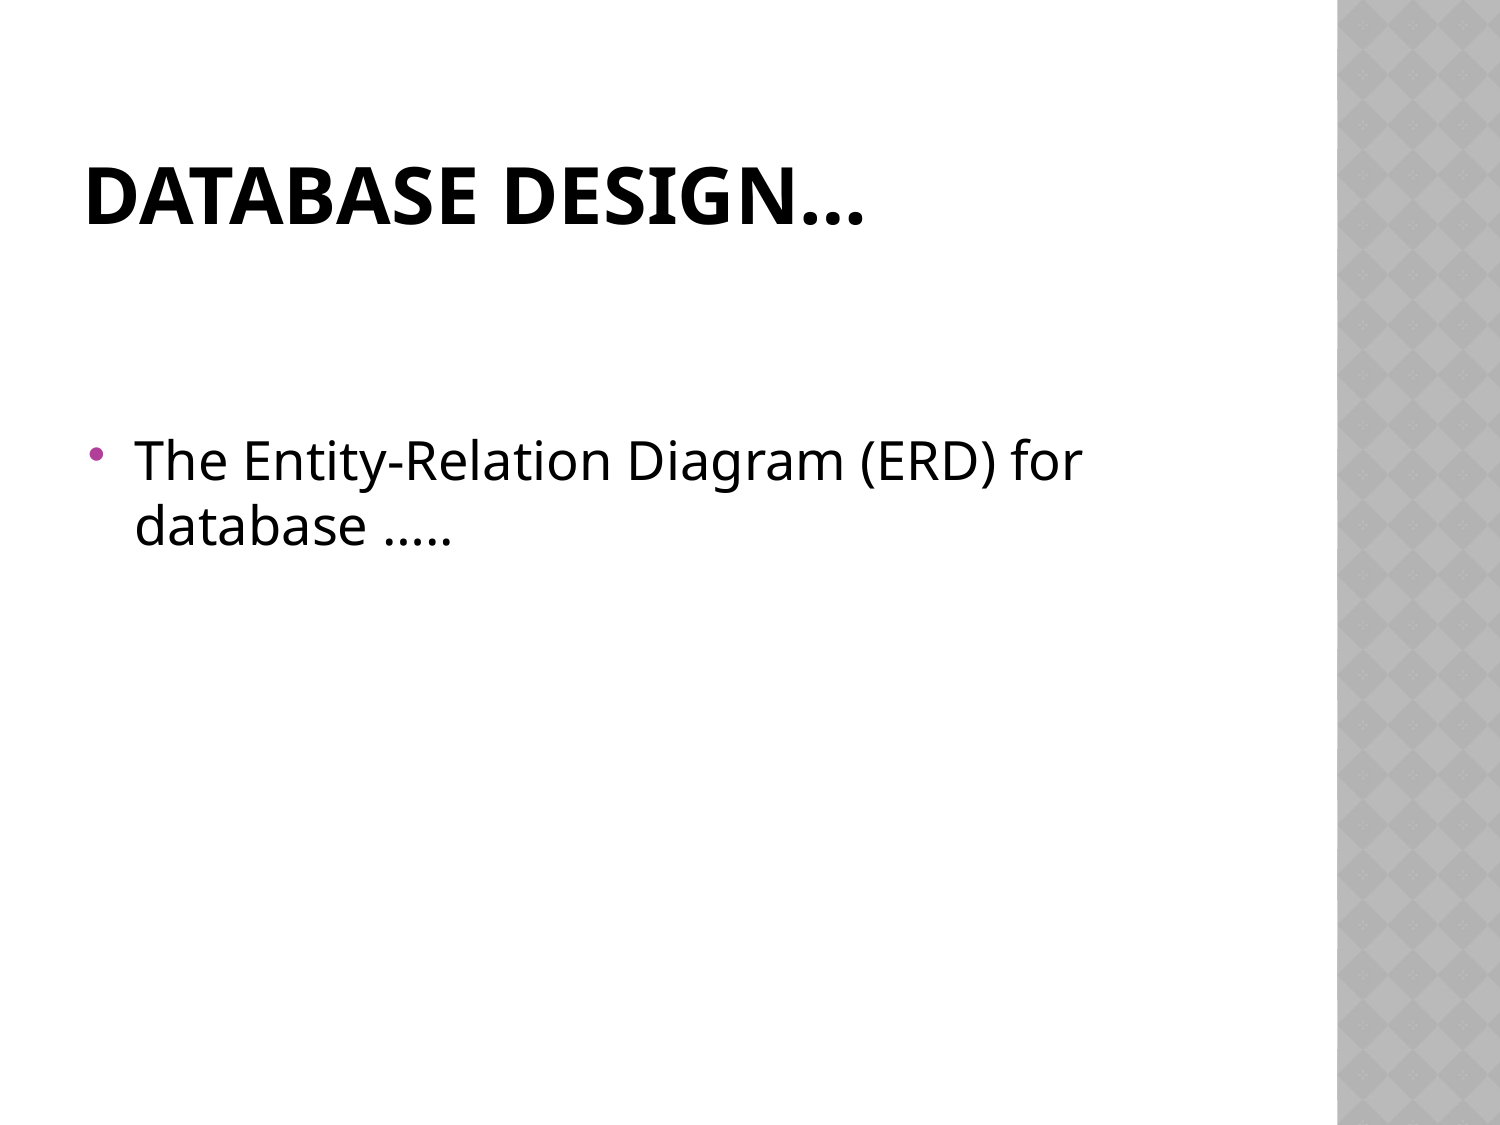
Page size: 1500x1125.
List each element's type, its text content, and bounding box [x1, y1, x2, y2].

title Database design… [75, 52, 1263, 240]
list The Entity-Relation Diagram (ERD) for database ….. [75, 264, 1263, 1059]
